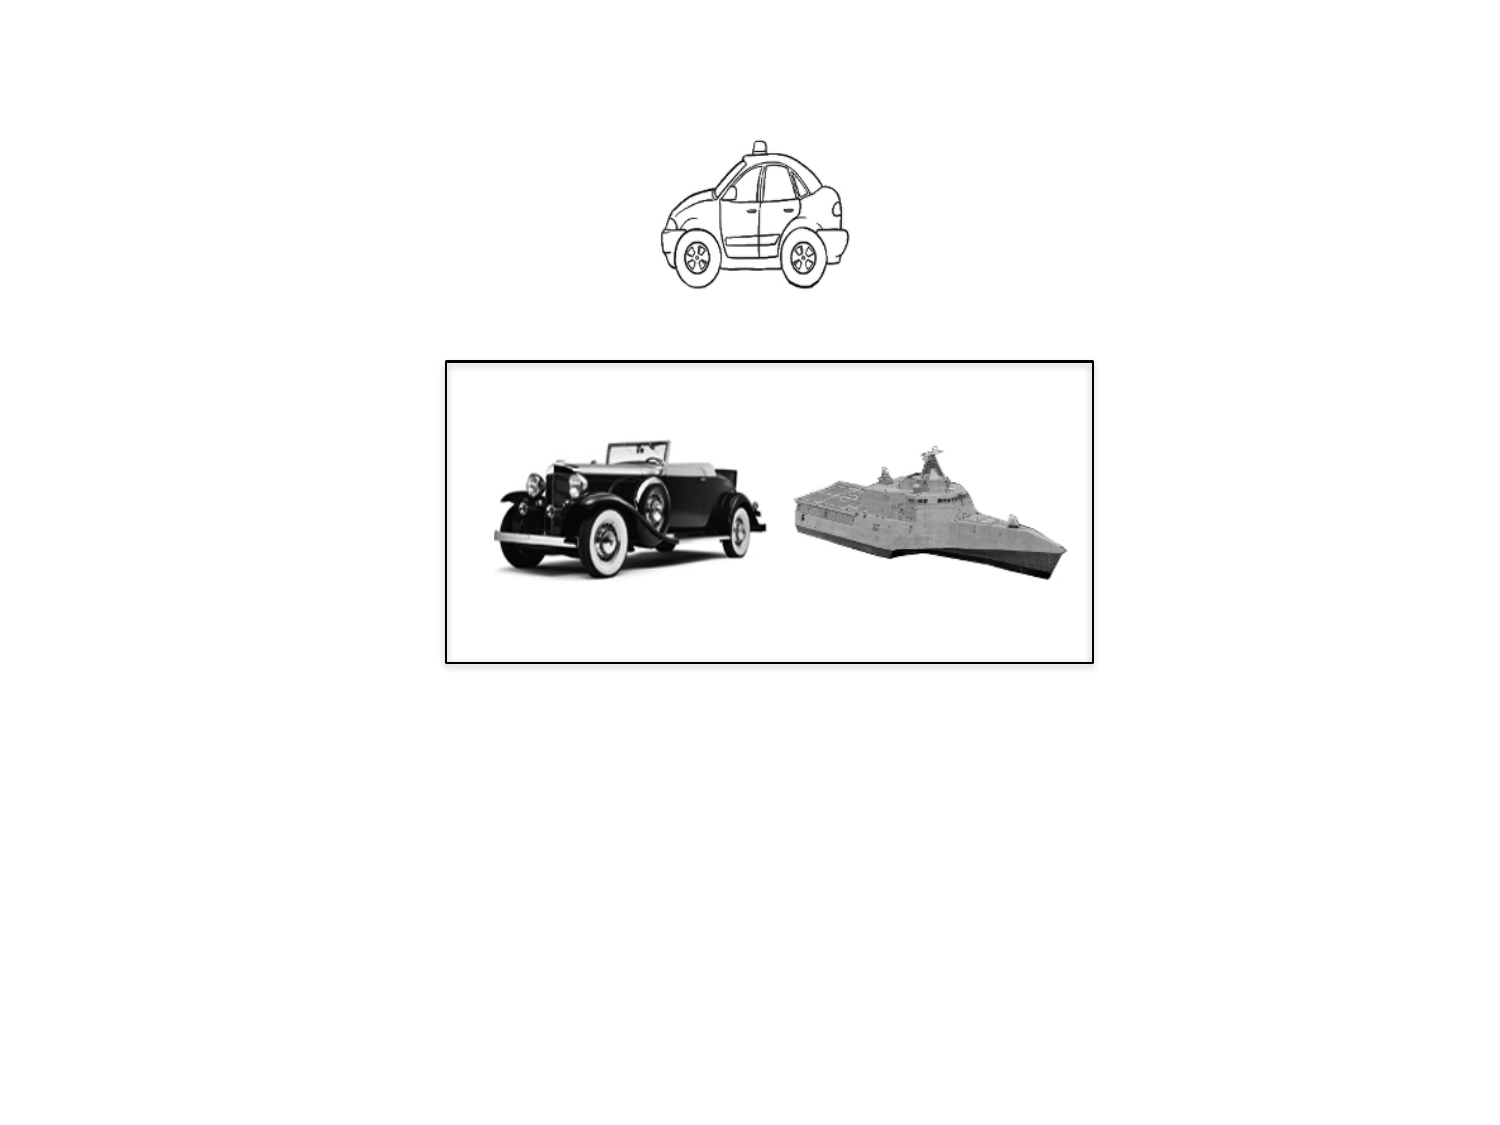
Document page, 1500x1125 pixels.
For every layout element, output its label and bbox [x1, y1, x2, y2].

text_box [445, 361, 1094, 664]
picture [791, 395, 1068, 633]
picture [646, 127, 861, 305]
picture [494, 395, 771, 633]
